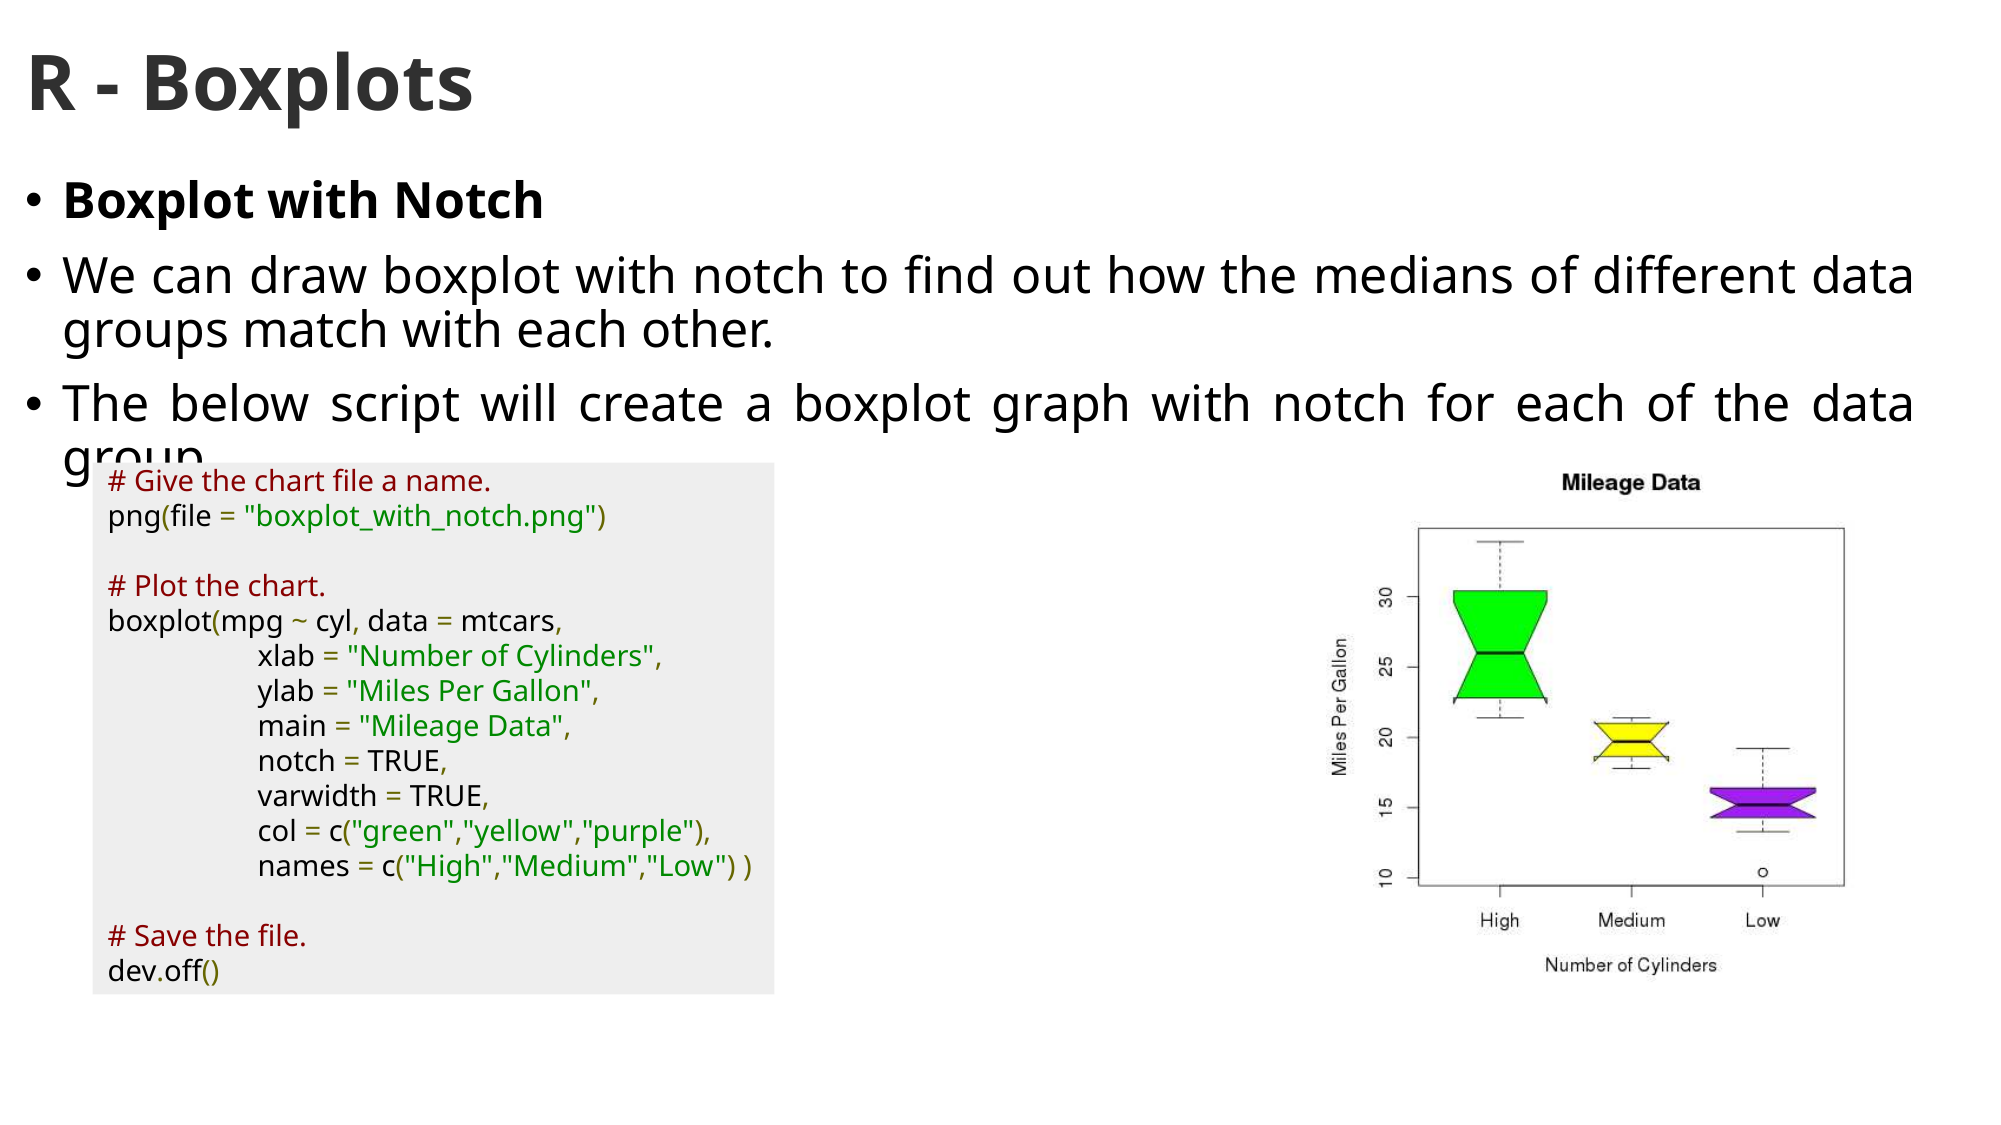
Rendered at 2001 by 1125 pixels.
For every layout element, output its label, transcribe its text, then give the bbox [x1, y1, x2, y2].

text_box # Give the chart file a name. png(file = "boxplot_with_notch.png") # Plot the chart. boxplot(mpg ~ cyl, data = mtcars, xlab = "Number of Cylinders", ylab = "Miles Per Gallon", main = "Mileage Data", notch = TRUE, varwidth = TRUE, col = c("green","yellow","purple"), names = c("High","Medium","Low") ) # Save the file. dev.off() [92, 462, 775, 995]
list Boxplot with Notch We can draw boxplot with notch to find out how the medians of different data groups match with each other. The below script will create a boxplot graph with notch for each of the data group. [10, 167, 1933, 1077]
title R - Boxplots [10, 36, 1933, 136]
picture [1326, 436, 1892, 1002]
